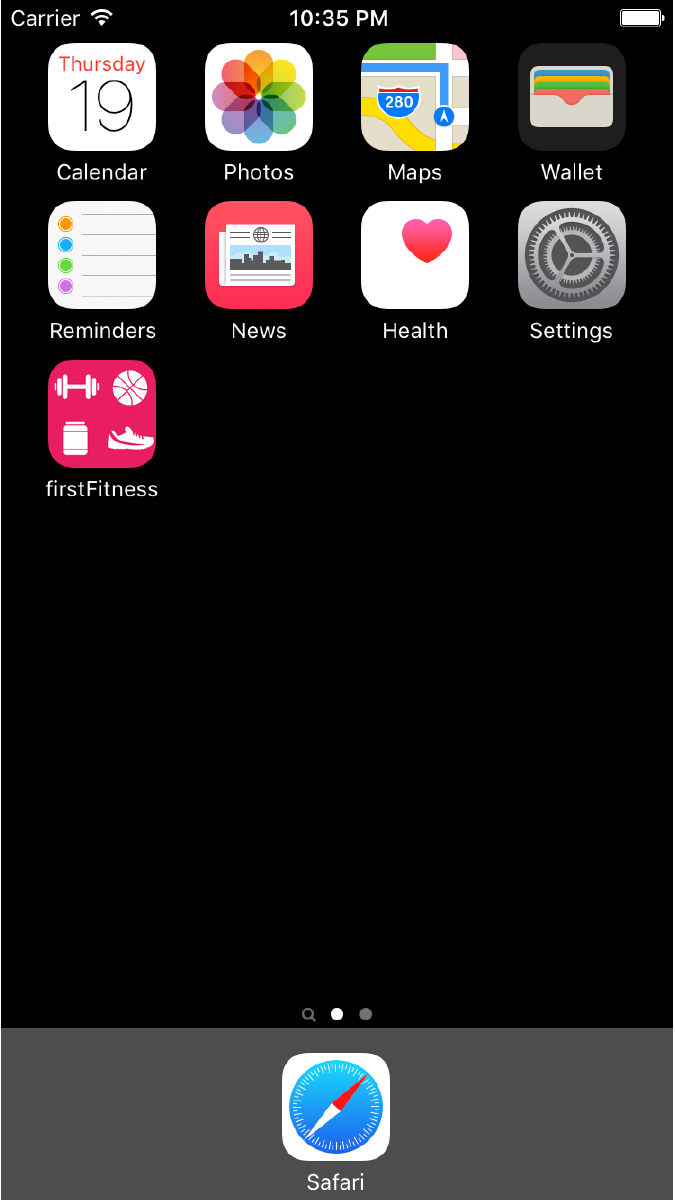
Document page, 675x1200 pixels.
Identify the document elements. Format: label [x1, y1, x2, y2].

text_box [1, 0, 674, 1200]
